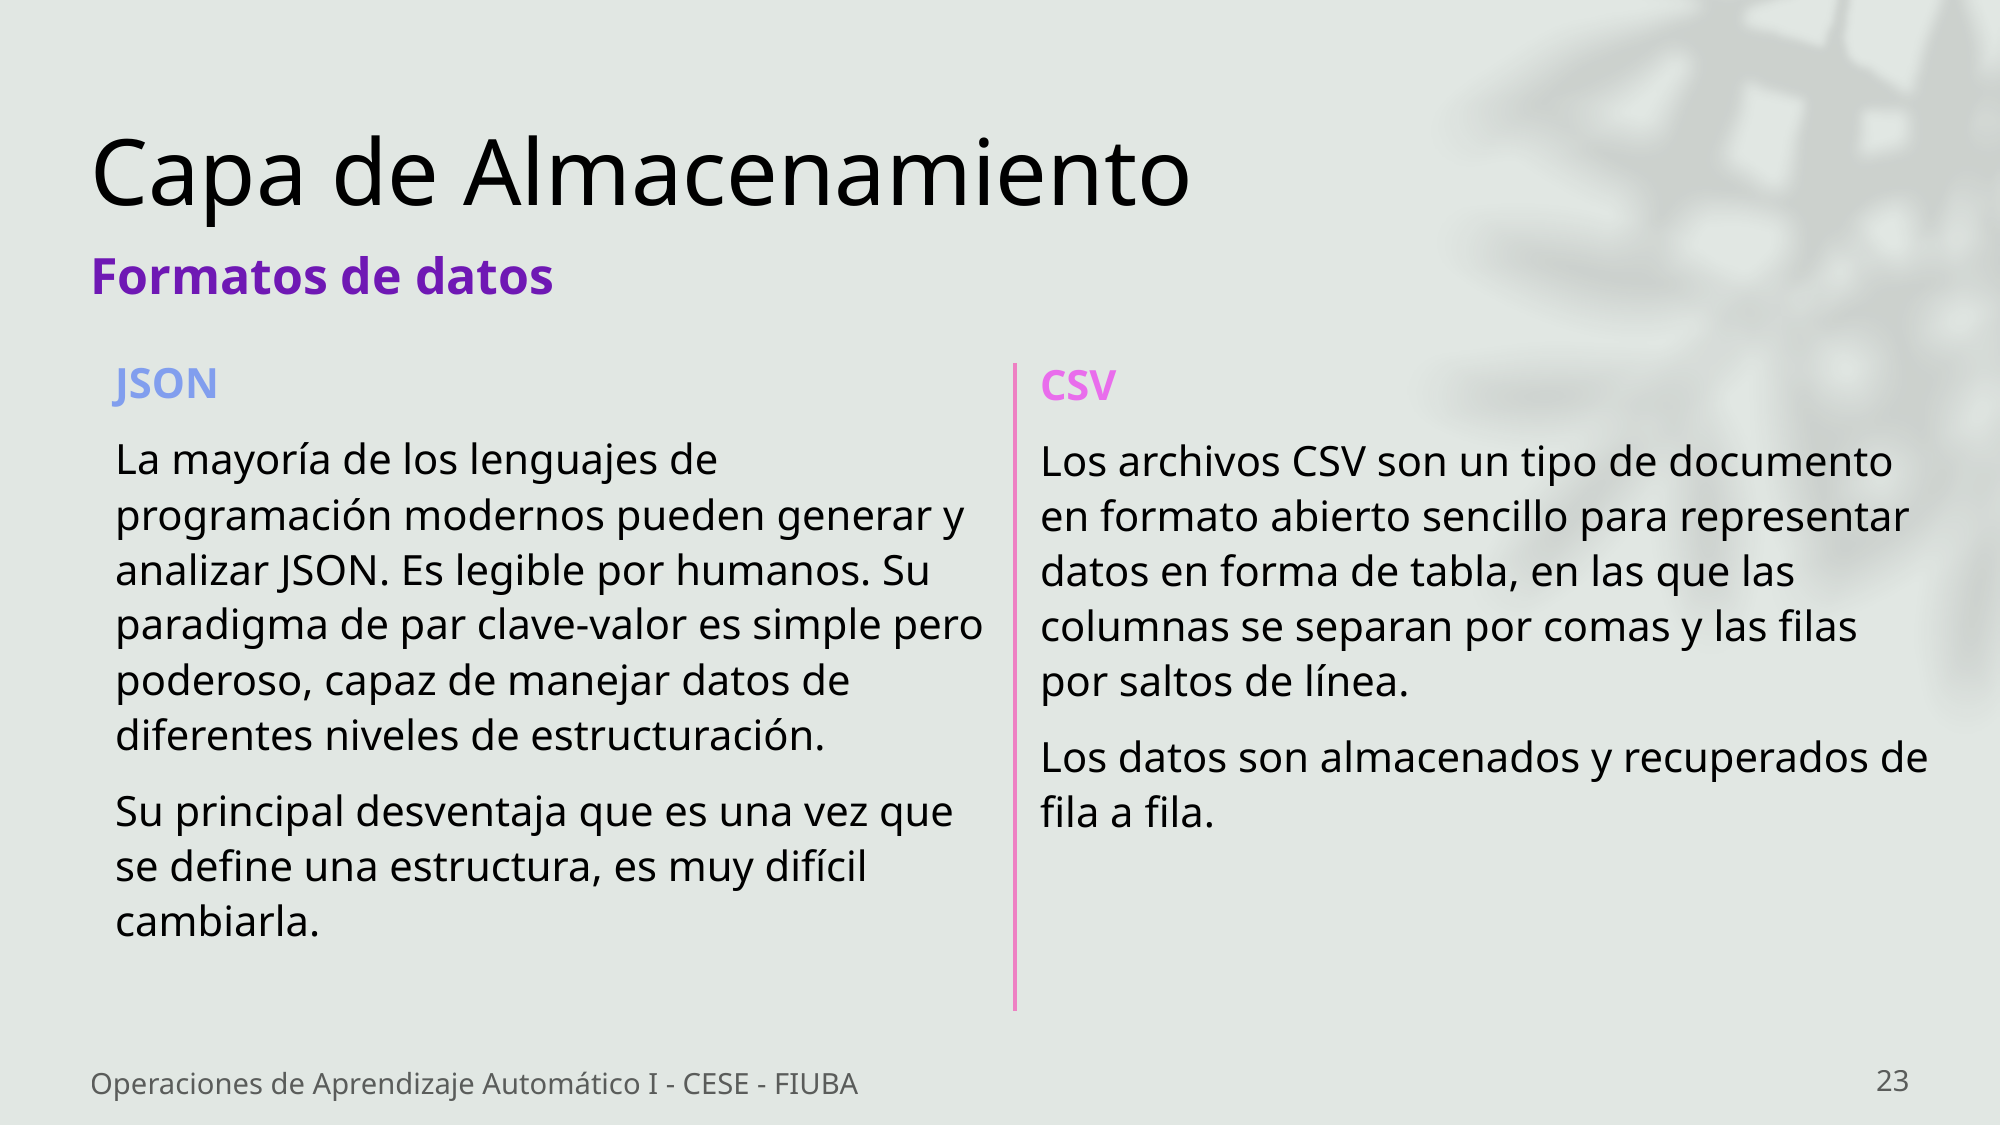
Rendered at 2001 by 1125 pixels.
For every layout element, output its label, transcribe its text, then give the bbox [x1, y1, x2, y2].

title Capa de Almacenamiento [75, 60, 1863, 278]
footer Operaciones de Aprendizaje Automático I - CESE - FIUBA [75, 1052, 1162, 1113]
slide_number 23 [1474, 1052, 1925, 1113]
text_box Formatos de datos [75, 237, 1076, 313]
list CSV Los archivos CSV son un tipo de documento en formato abierto sencillo para representar datos en forma de tabla, en las que las columnas se separan por comas y las filas por saltos de línea. Los datos son almacenados y recuperados de fila a fila. [1025, 346, 1950, 1035]
text_box JSON La mayoría de los lenguajes de programación modernos pueden generar y analizar JSON. Es legible por humanos. Su paradigma de par clave-valor es simple pero poderoso, capaz de manejar datos de diferentes niveles de estructuración. Su principal desventaja que es una vez que se define una estructura, es muy difícil cambiarla. [100, 344, 1000, 1033]
